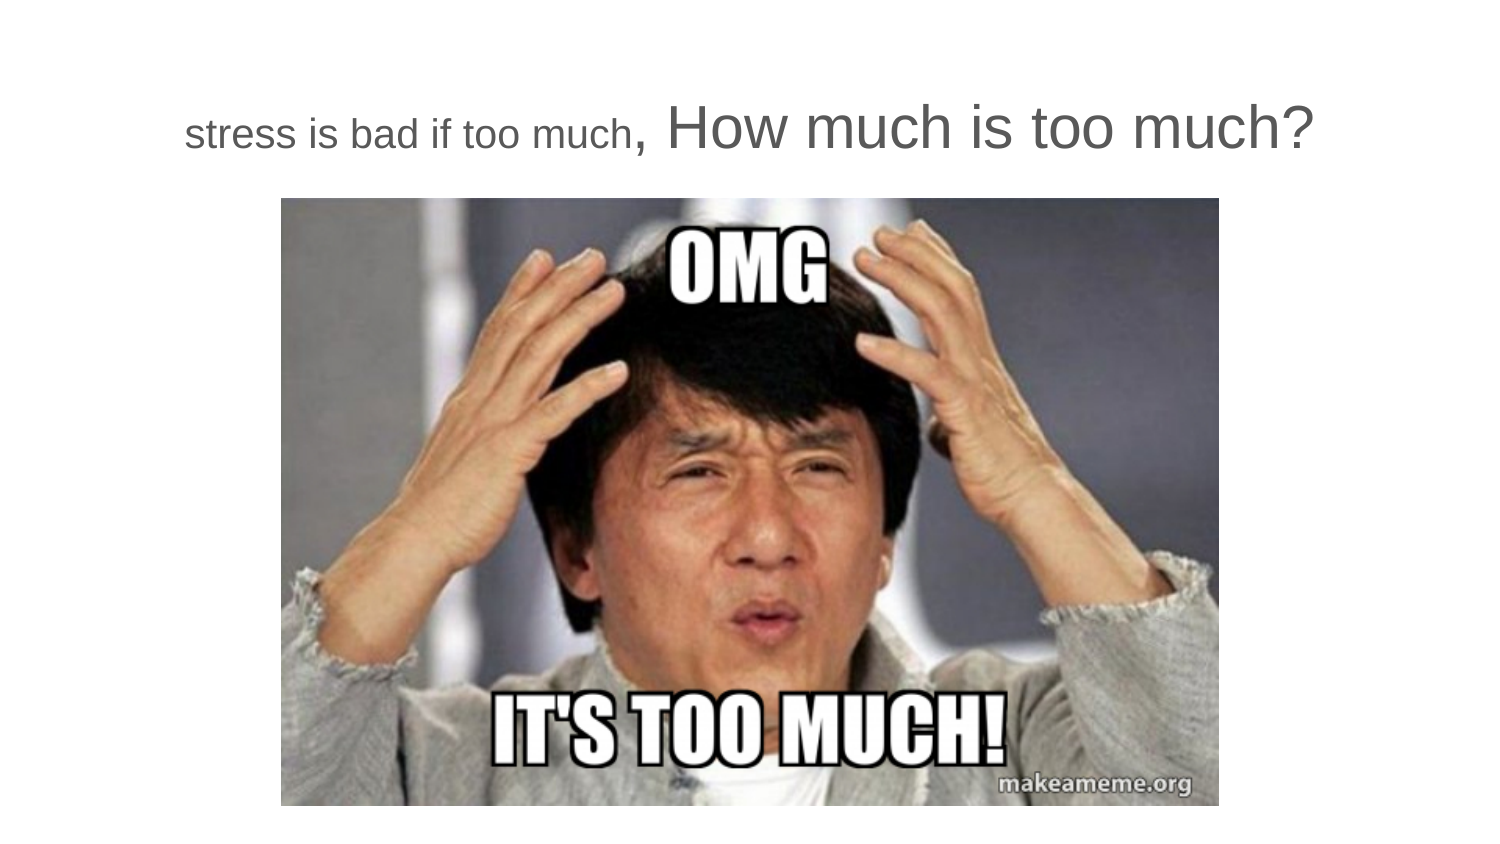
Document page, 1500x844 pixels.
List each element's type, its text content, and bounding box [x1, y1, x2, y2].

picture [281, 197, 1219, 807]
title stress is bad if too much, How much is too much? [51, 72, 1449, 167]
